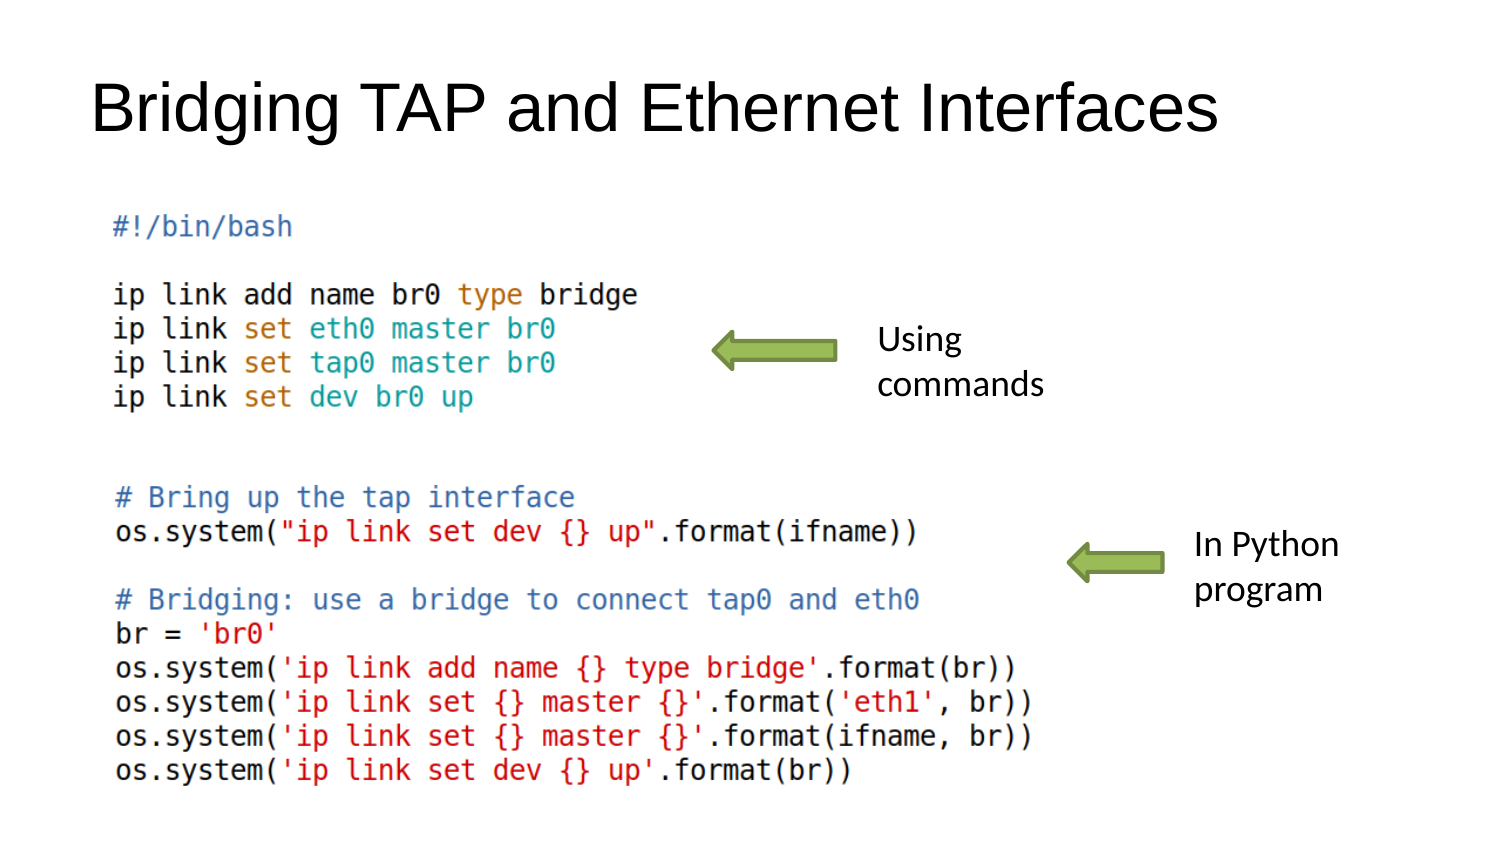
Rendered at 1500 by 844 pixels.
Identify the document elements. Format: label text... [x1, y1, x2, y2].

text_box [711, 329, 838, 372]
picture [113, 477, 1051, 793]
picture [112, 212, 660, 423]
text_box Using commands [862, 307, 1069, 412]
title Bridging TAP and Ethernet Interfaces [75, 33, 1425, 175]
text_box [1066, 541, 1165, 584]
text_box In Python program [1179, 511, 1358, 617]
